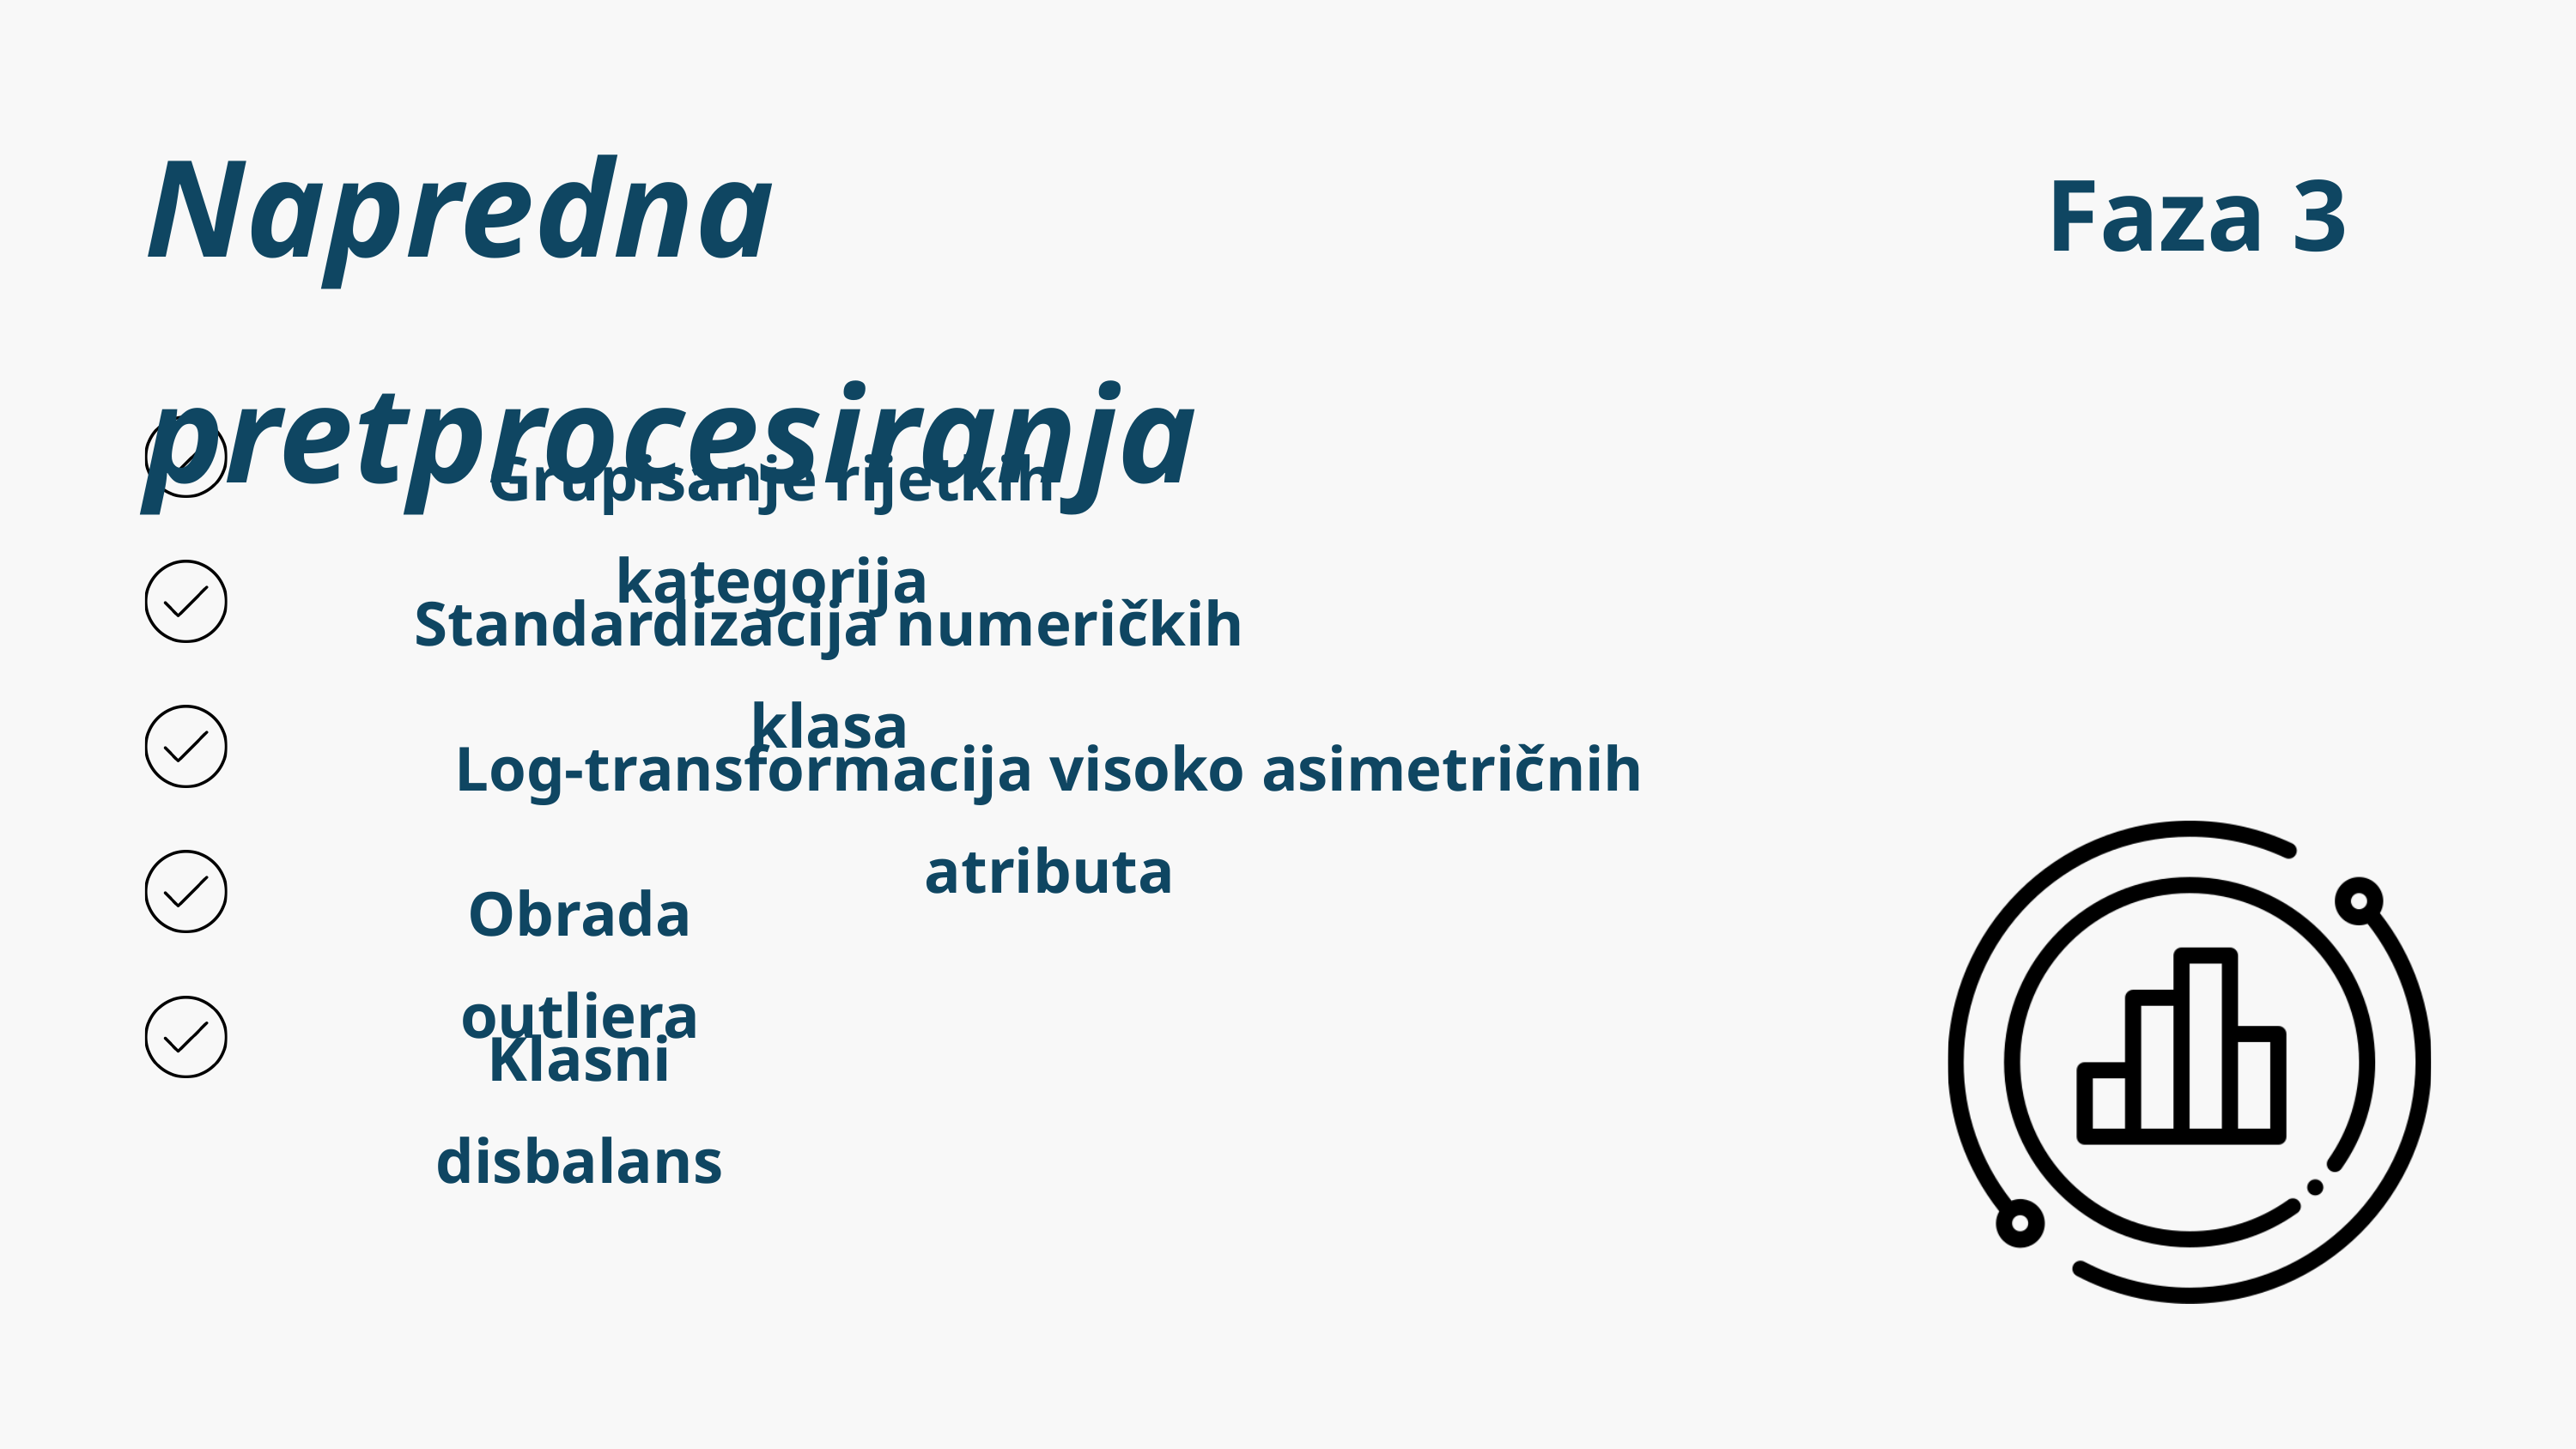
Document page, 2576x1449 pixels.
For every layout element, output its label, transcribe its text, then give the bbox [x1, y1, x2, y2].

text_box [144, 560, 228, 643]
text_box Obrada outliera [344, 846, 816, 1051]
text_box Klasni disbalans [344, 991, 815, 1196]
text_box [144, 996, 228, 1078]
text_box [144, 850, 228, 933]
text_box Standardizacija numeričkih klasa [344, 555, 1315, 700]
text_box Grupisanje rijetkih kategorija [344, 410, 1200, 555]
text_box Napredna pretprocesiranja [144, 58, 1771, 510]
text_box Log-transformacija visoko asimetričnih atributa [344, 700, 1755, 906]
text_box [144, 705, 228, 788]
text_box Faza 3 [2020, 105, 2374, 271]
text_box [1947, 821, 2432, 1304]
